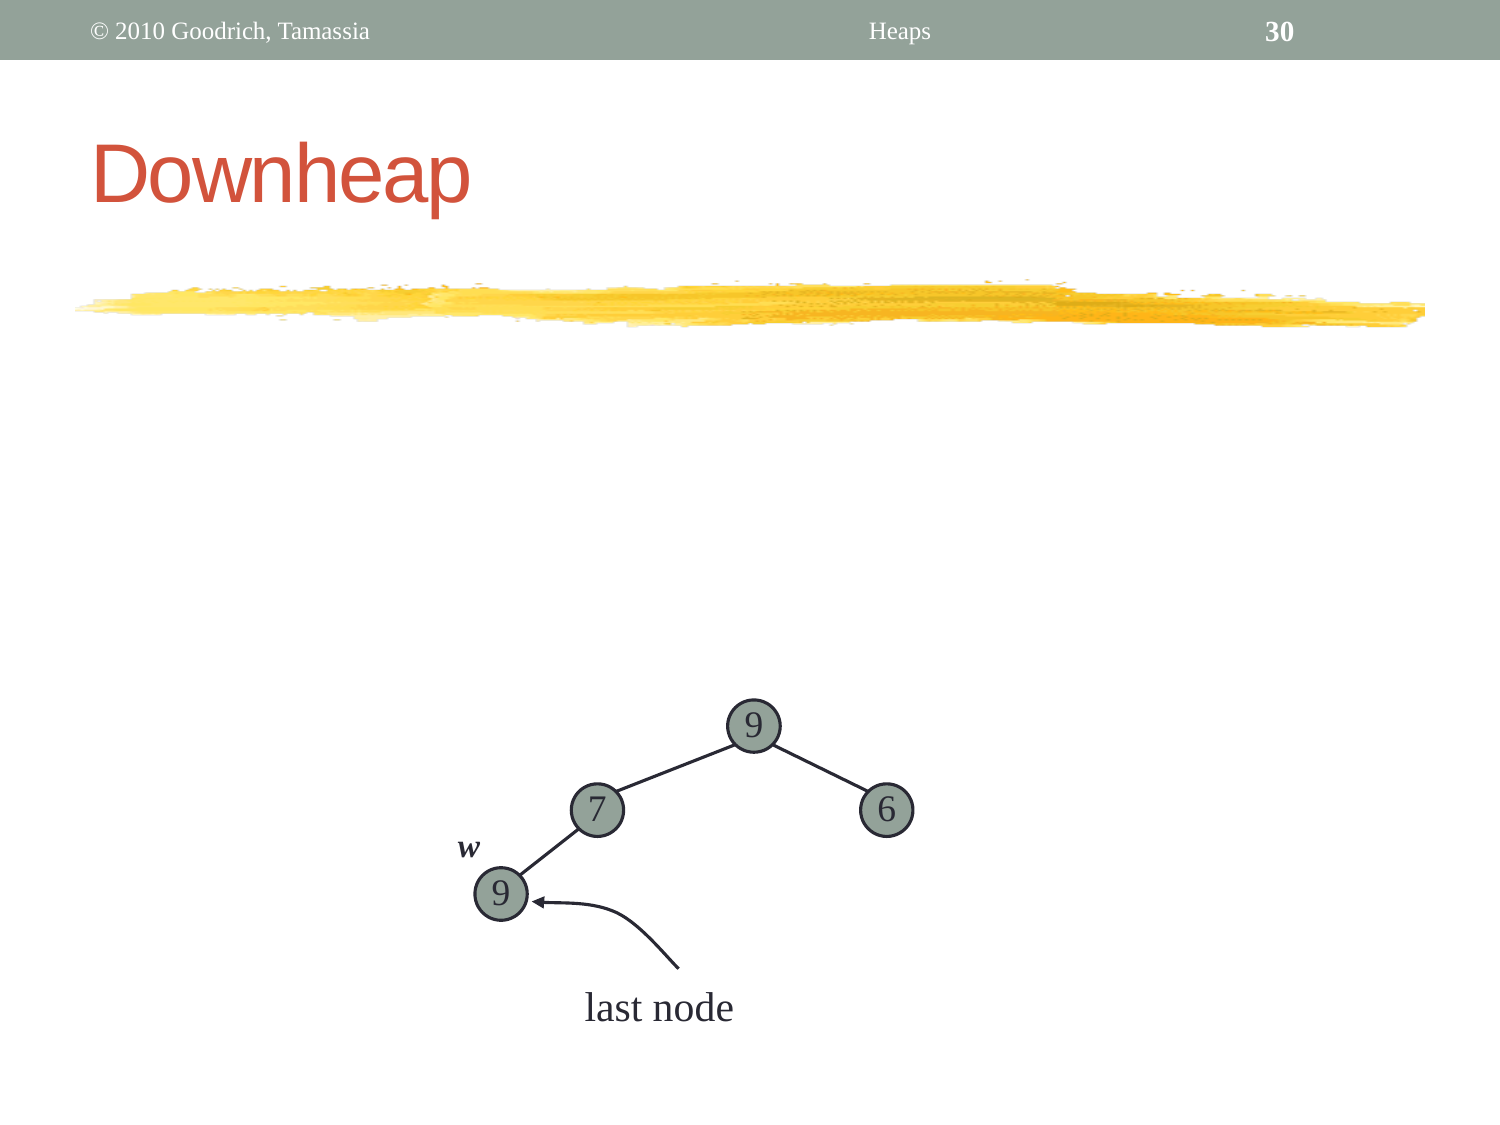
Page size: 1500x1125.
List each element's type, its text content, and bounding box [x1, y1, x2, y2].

slide_number © 2010 Goodrich, Tamassia [75, 3, 550, 57]
text_box [531, 896, 679, 969]
text_box last node [569, 972, 750, 1038]
text_box w [443, 817, 496, 872]
text_box 9 [474, 867, 528, 921]
text_box 6 [860, 783, 913, 837]
picture [75, 274, 1425, 338]
footer Heaps [562, 3, 1238, 57]
title Downheap [75, 87, 1425, 250]
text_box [519, 829, 580, 875]
text_box 9 [727, 699, 781, 753]
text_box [615, 745, 736, 791]
slide_number 30 [1250, 3, 1425, 57]
text_box 7 [571, 783, 624, 837]
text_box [772, 745, 869, 791]
